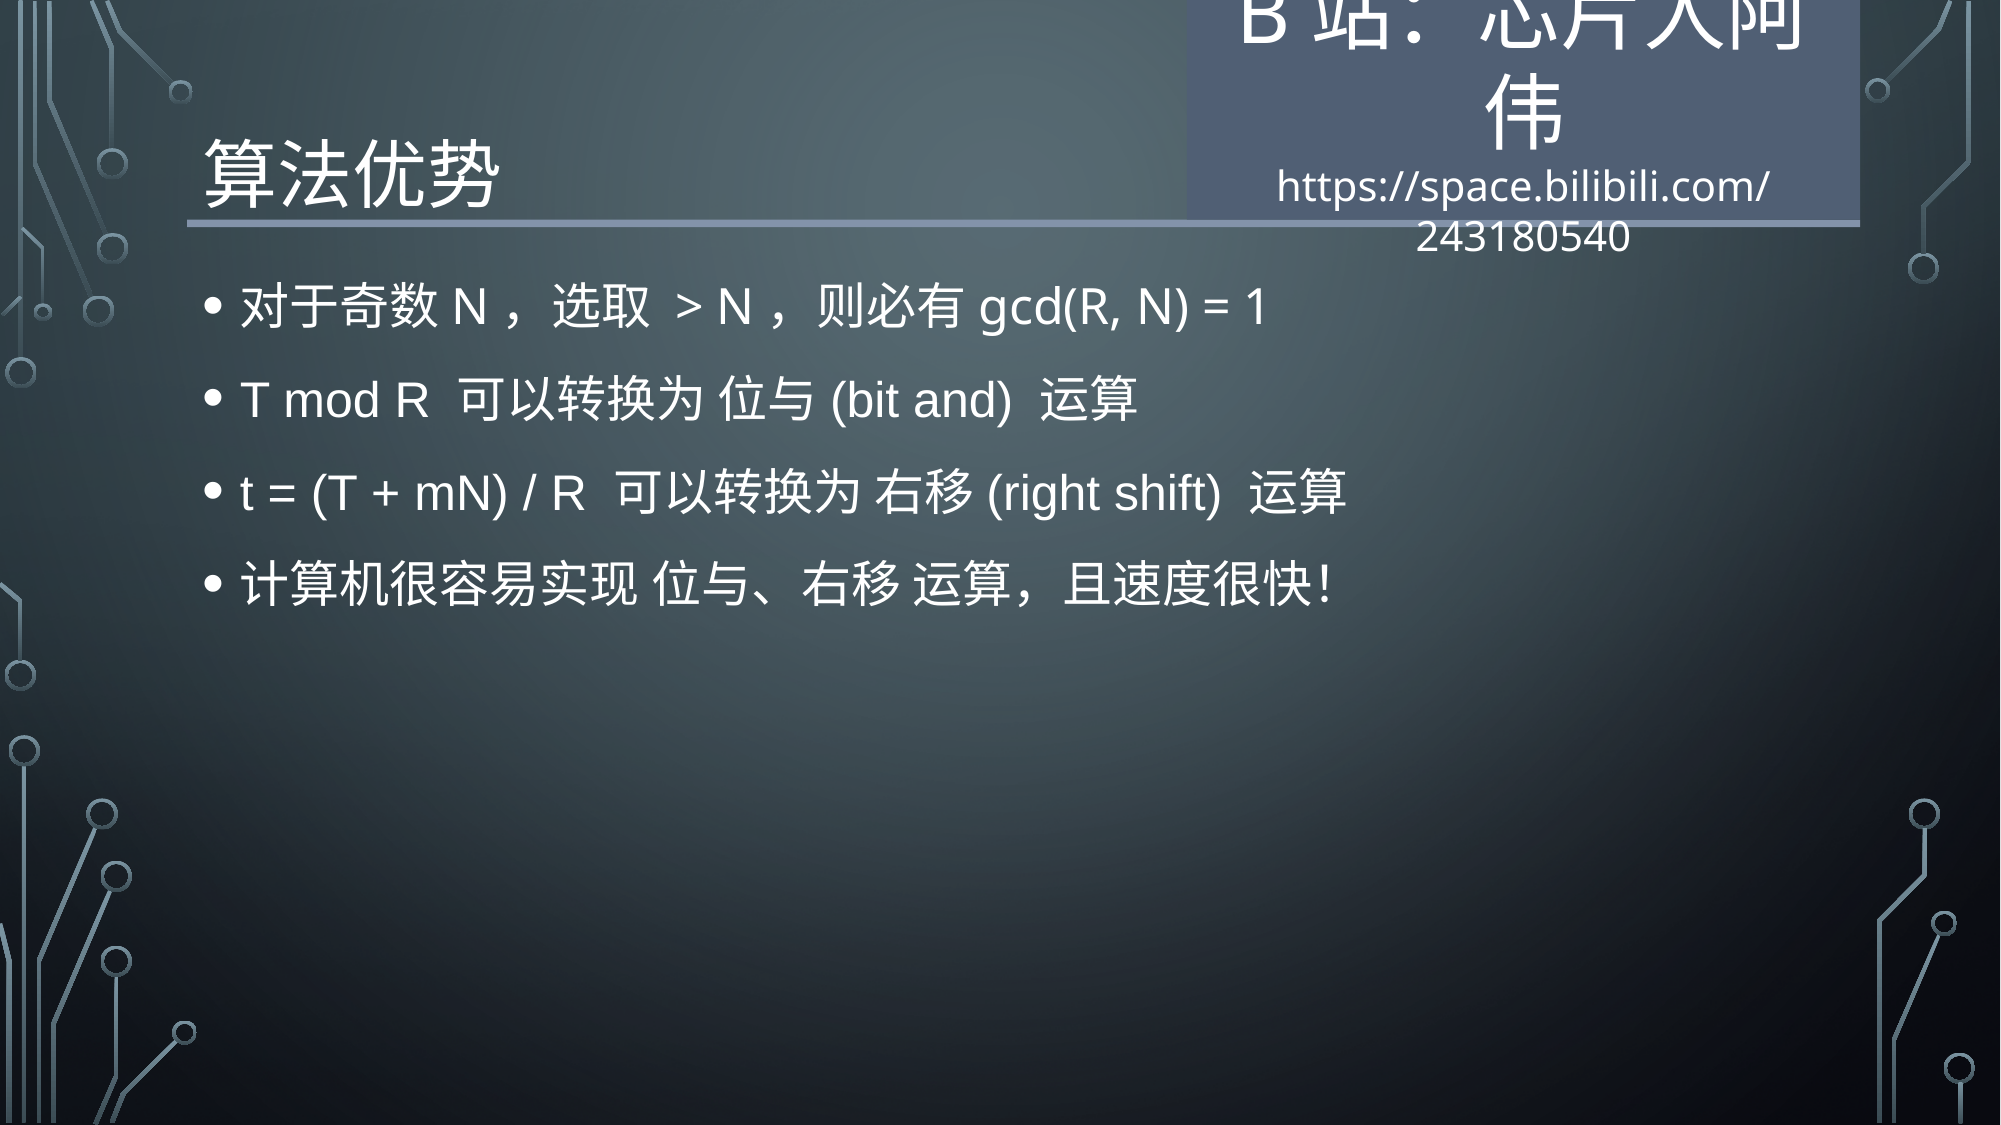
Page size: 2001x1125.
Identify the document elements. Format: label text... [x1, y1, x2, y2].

title 算法优势 [187, 101, 1186, 218]
text_box B站：芯片人阿伟 https://space.bilibili.com/243180540 [1186, 0, 1862, 221]
text_box [186, 218, 1861, 228]
title 算法优势 [187, 228, 1813, 255]
